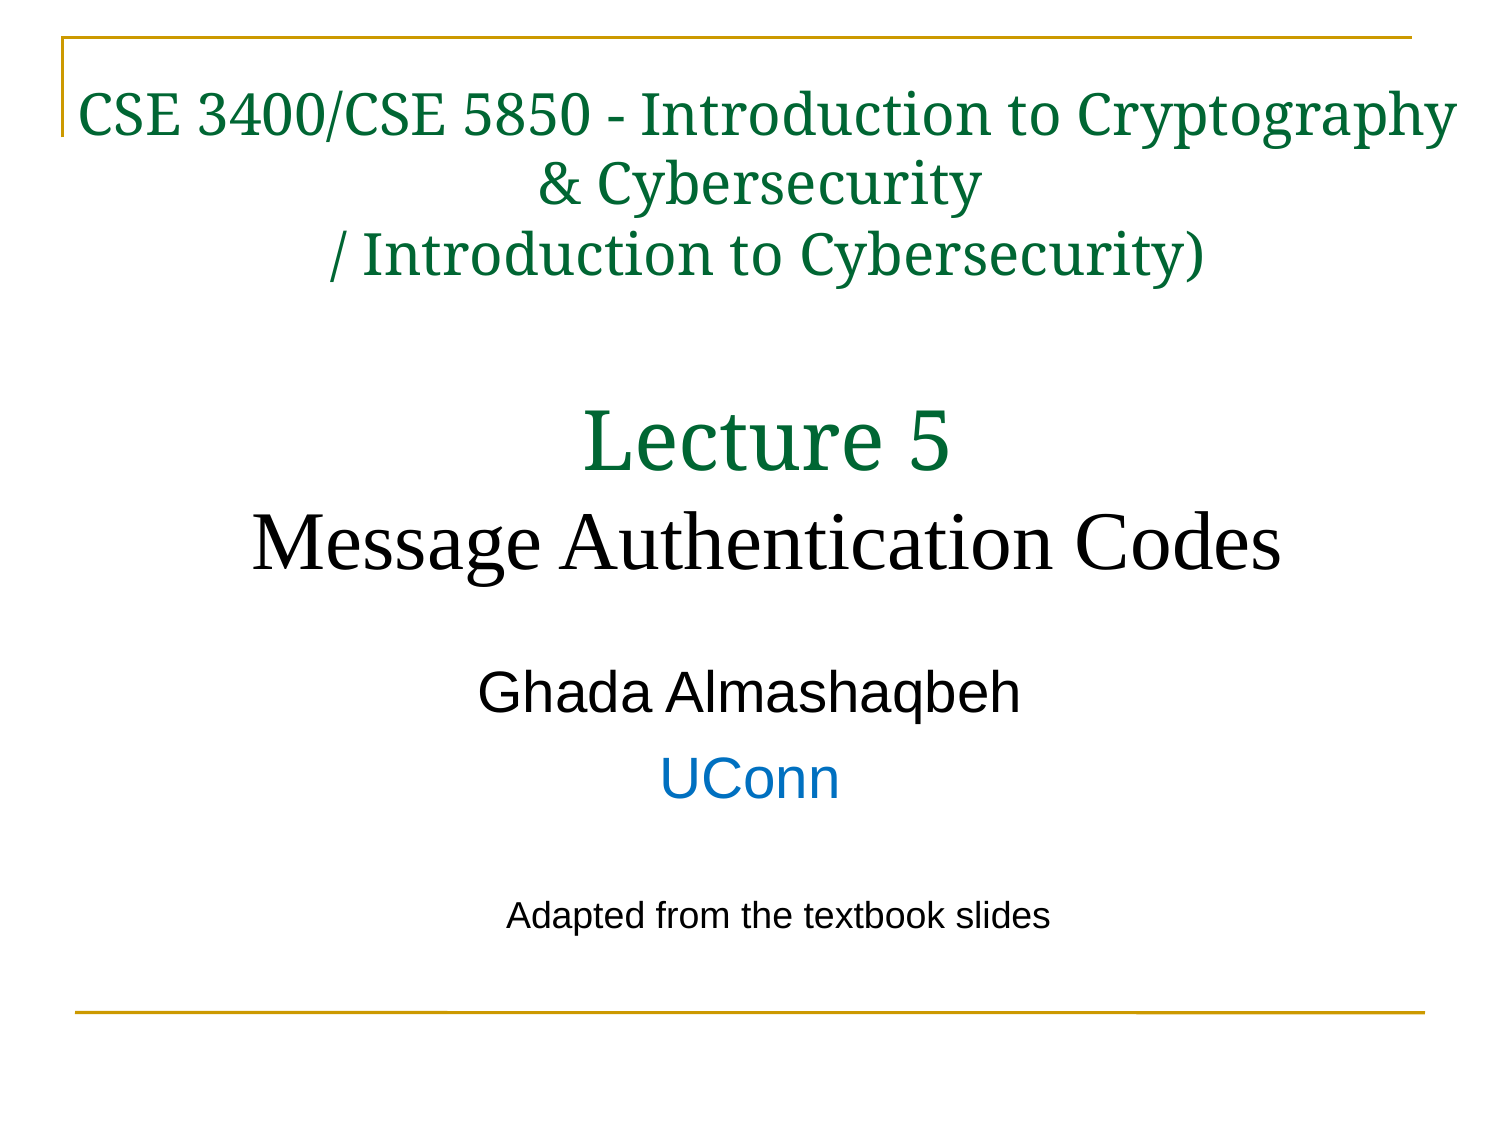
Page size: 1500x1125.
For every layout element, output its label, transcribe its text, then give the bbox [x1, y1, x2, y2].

subtitle Ghada Almashaqbeh UConn [174, 646, 1326, 745]
text_box Adapted from the textbook slides [203, 882, 1354, 1020]
title CSE 3400/CSE 5850 - Introduction to Cryptography & Cybersecurity / Introduction to Cybersecurity) Lecture 5 Message Authentication Codes [36, 68, 1500, 603]
